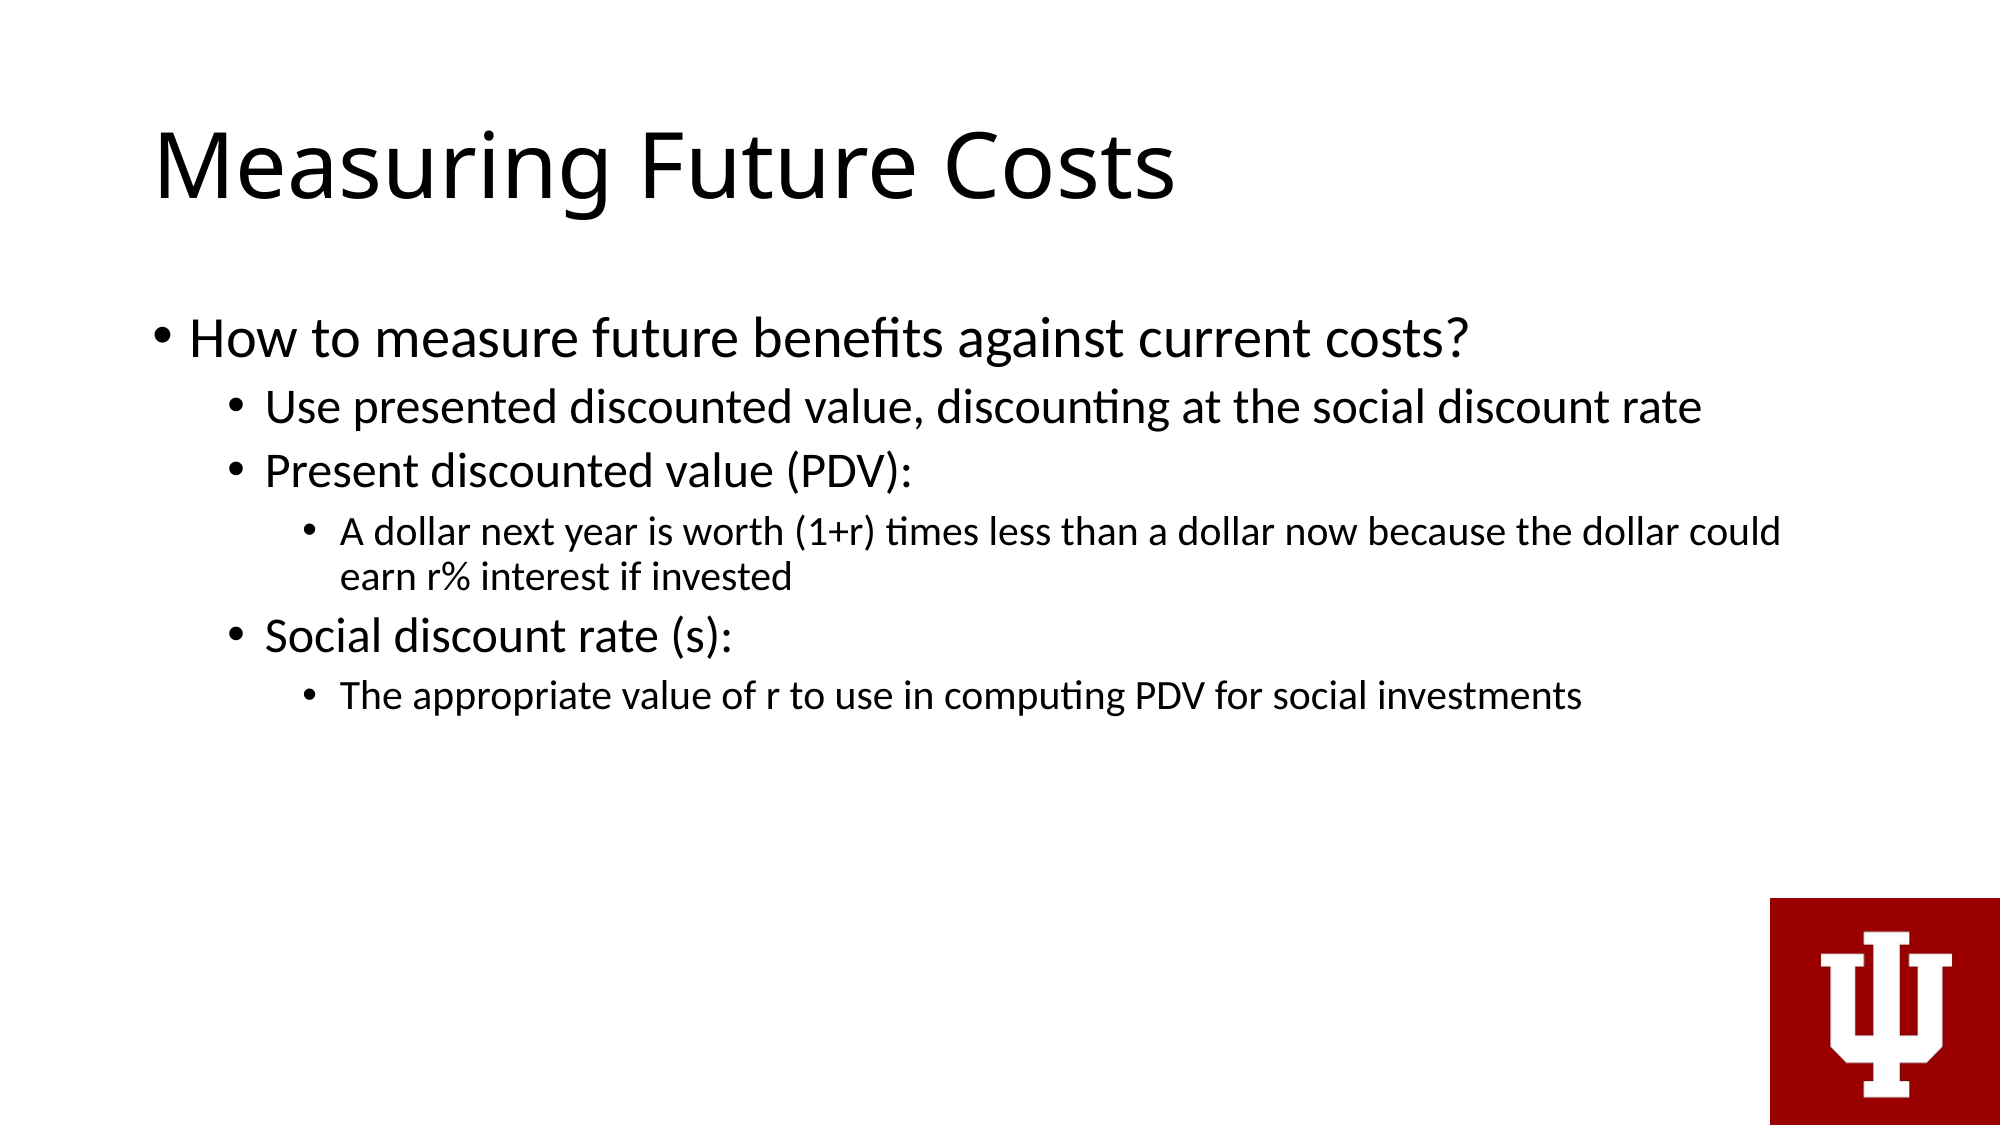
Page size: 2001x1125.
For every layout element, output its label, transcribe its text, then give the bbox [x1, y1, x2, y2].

picture [1770, 898, 2000, 1125]
title Measuring Future Costs [137, 59, 1863, 278]
list How to measure future benefits against current costs? Use presented discounted value, discounting at the social discount rate Present discounted value (PDV): A dollar next year is worth (1+r) times less than a dollar now because the dollar could earn r% interest if invested Social discount rate (s): The appropriate value of r to use in computing PDV for social investments [137, 299, 1863, 1014]
